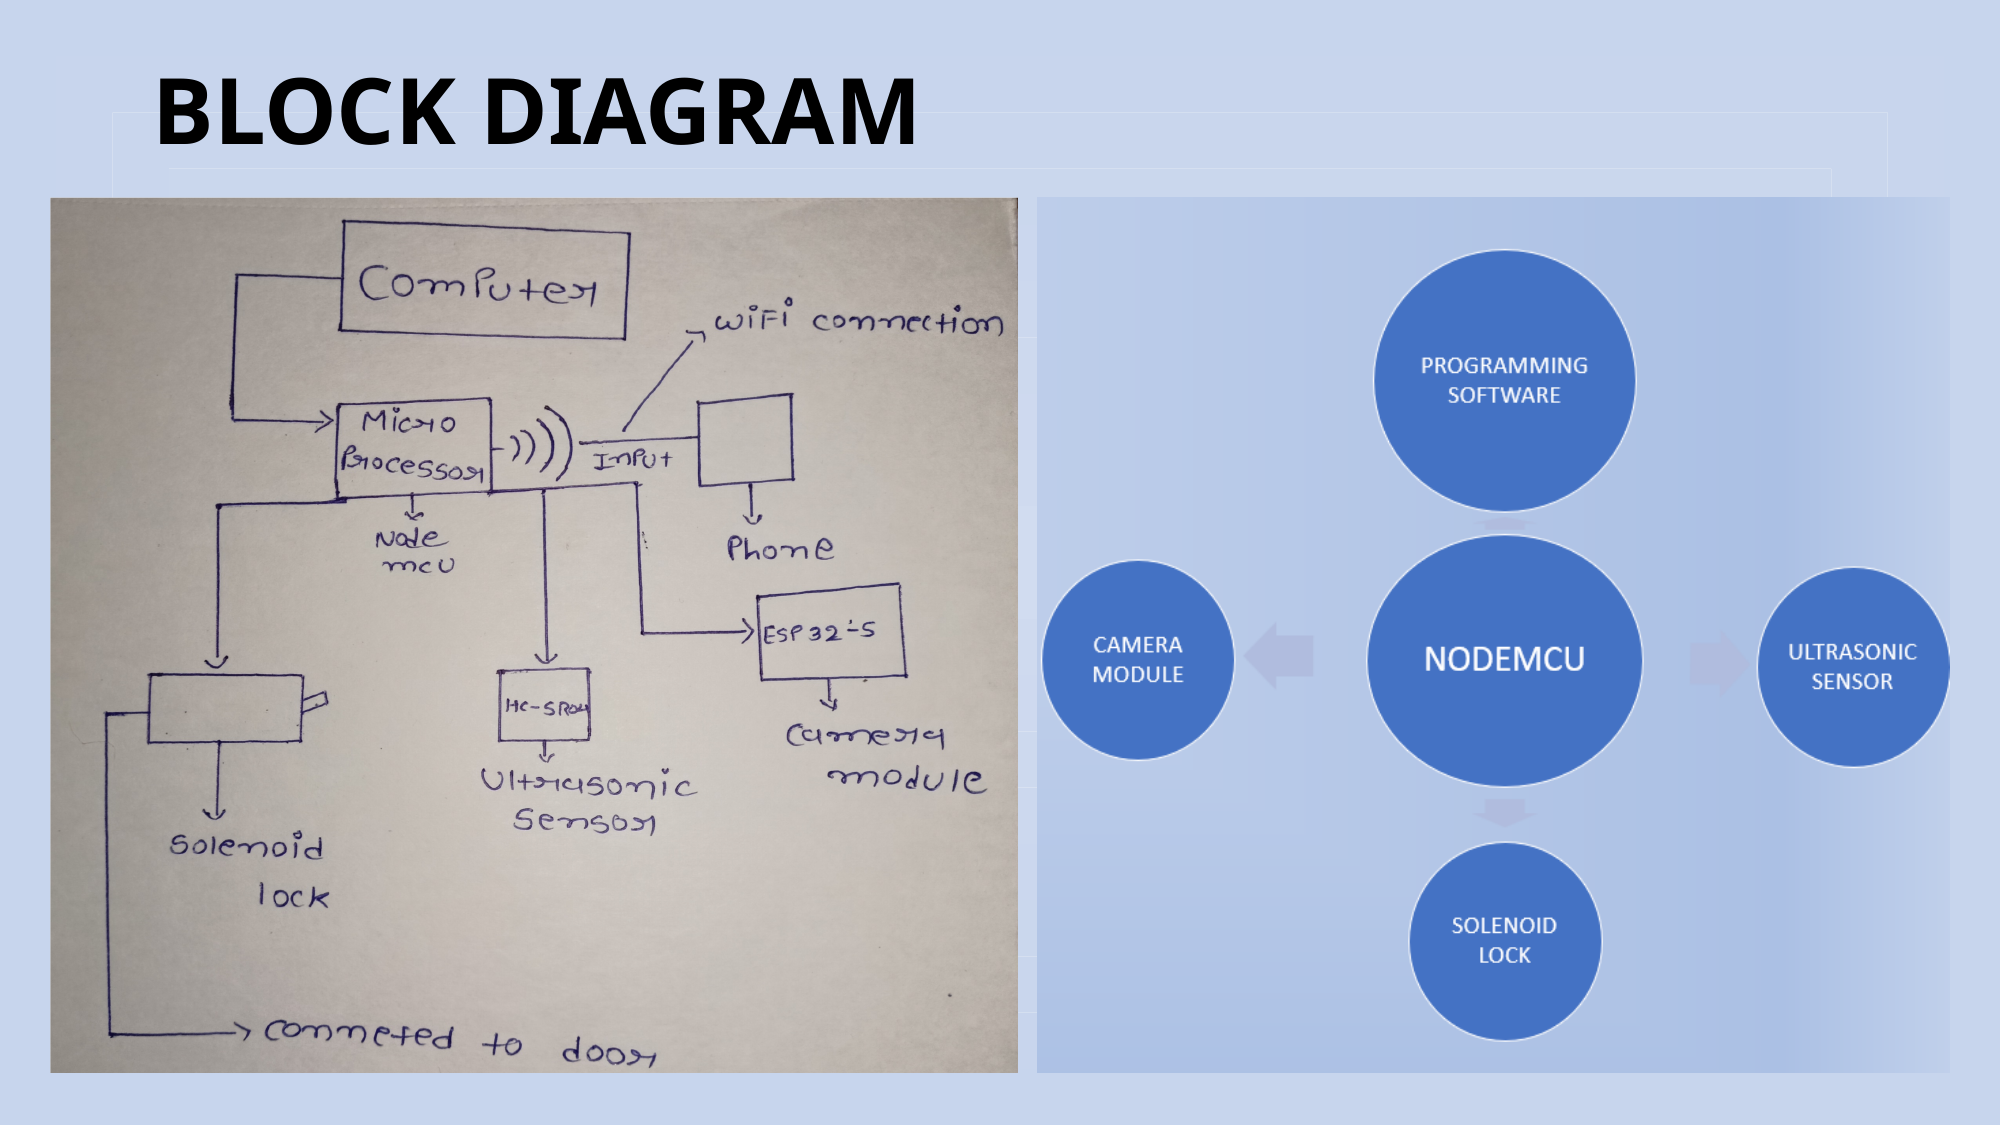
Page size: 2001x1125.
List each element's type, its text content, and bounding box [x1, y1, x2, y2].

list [1037, 197, 1950, 1073]
title BLOCK DIAGRAM [137, 52, 1819, 179]
picture [51, 151, 1018, 1119]
